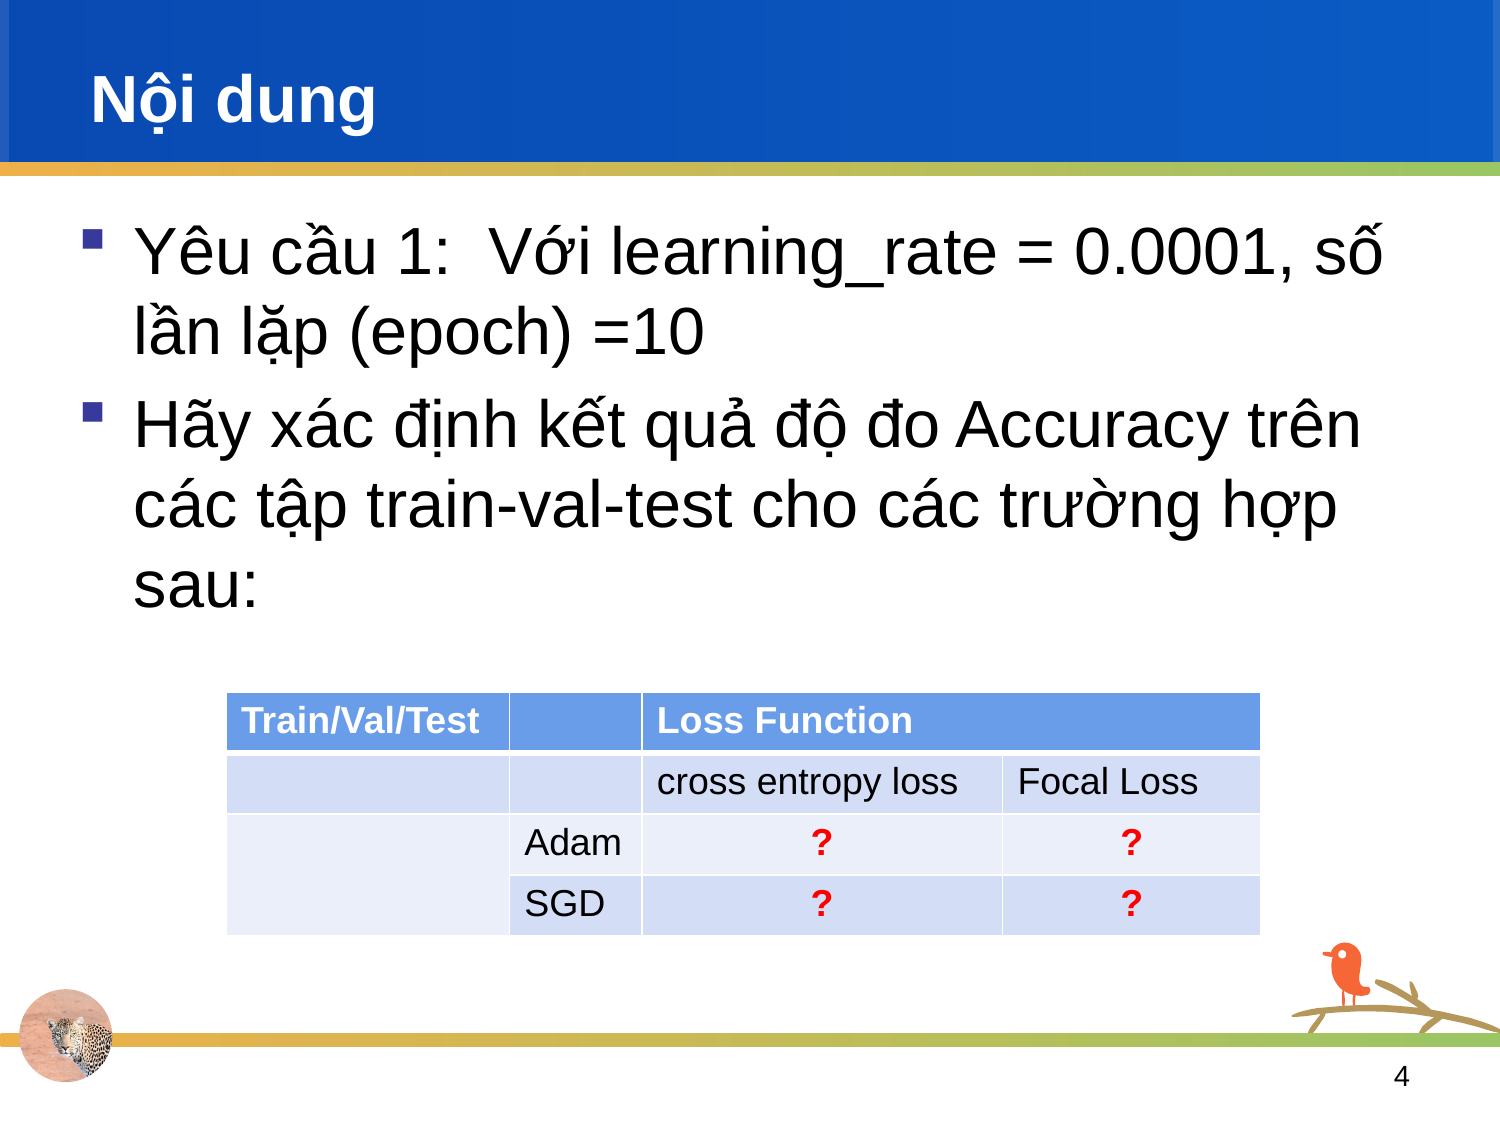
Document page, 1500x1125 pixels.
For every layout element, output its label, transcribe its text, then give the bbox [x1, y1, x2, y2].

table_cell ? [1003, 876, 1260, 935]
table_cell cross entropy loss [643, 756, 1002, 813]
table_cell SGD [510, 876, 641, 935]
table_cell ? [643, 876, 1002, 935]
table_header Train/Val/Test [227, 693, 509, 750]
table_cell ? [1003, 815, 1260, 874]
list Yêu cầu 1: Với learning_rate = 0.0001, số lần lặp (epoch) =10 Hãy xác định kết quả độ đo Accuracy trên các tập train-val-test cho các trường hợp sau: [62, 200, 1425, 1025]
table_header [510, 693, 641, 750]
table_cell [510, 756, 641, 813]
table_cell ? [643, 815, 1002, 874]
title Nội dung [75, 50, 1425, 143]
table_cell Adam [510, 815, 641, 874]
picture [19, 989, 113, 1083]
table_cell [227, 815, 509, 935]
slide_number 4 [1074, 1050, 1425, 1103]
table_cell Focal Loss [1003, 756, 1260, 813]
picture [0, 0, 1500, 162]
table_cell [227, 756, 509, 813]
table_header Loss Function [643, 693, 1260, 750]
